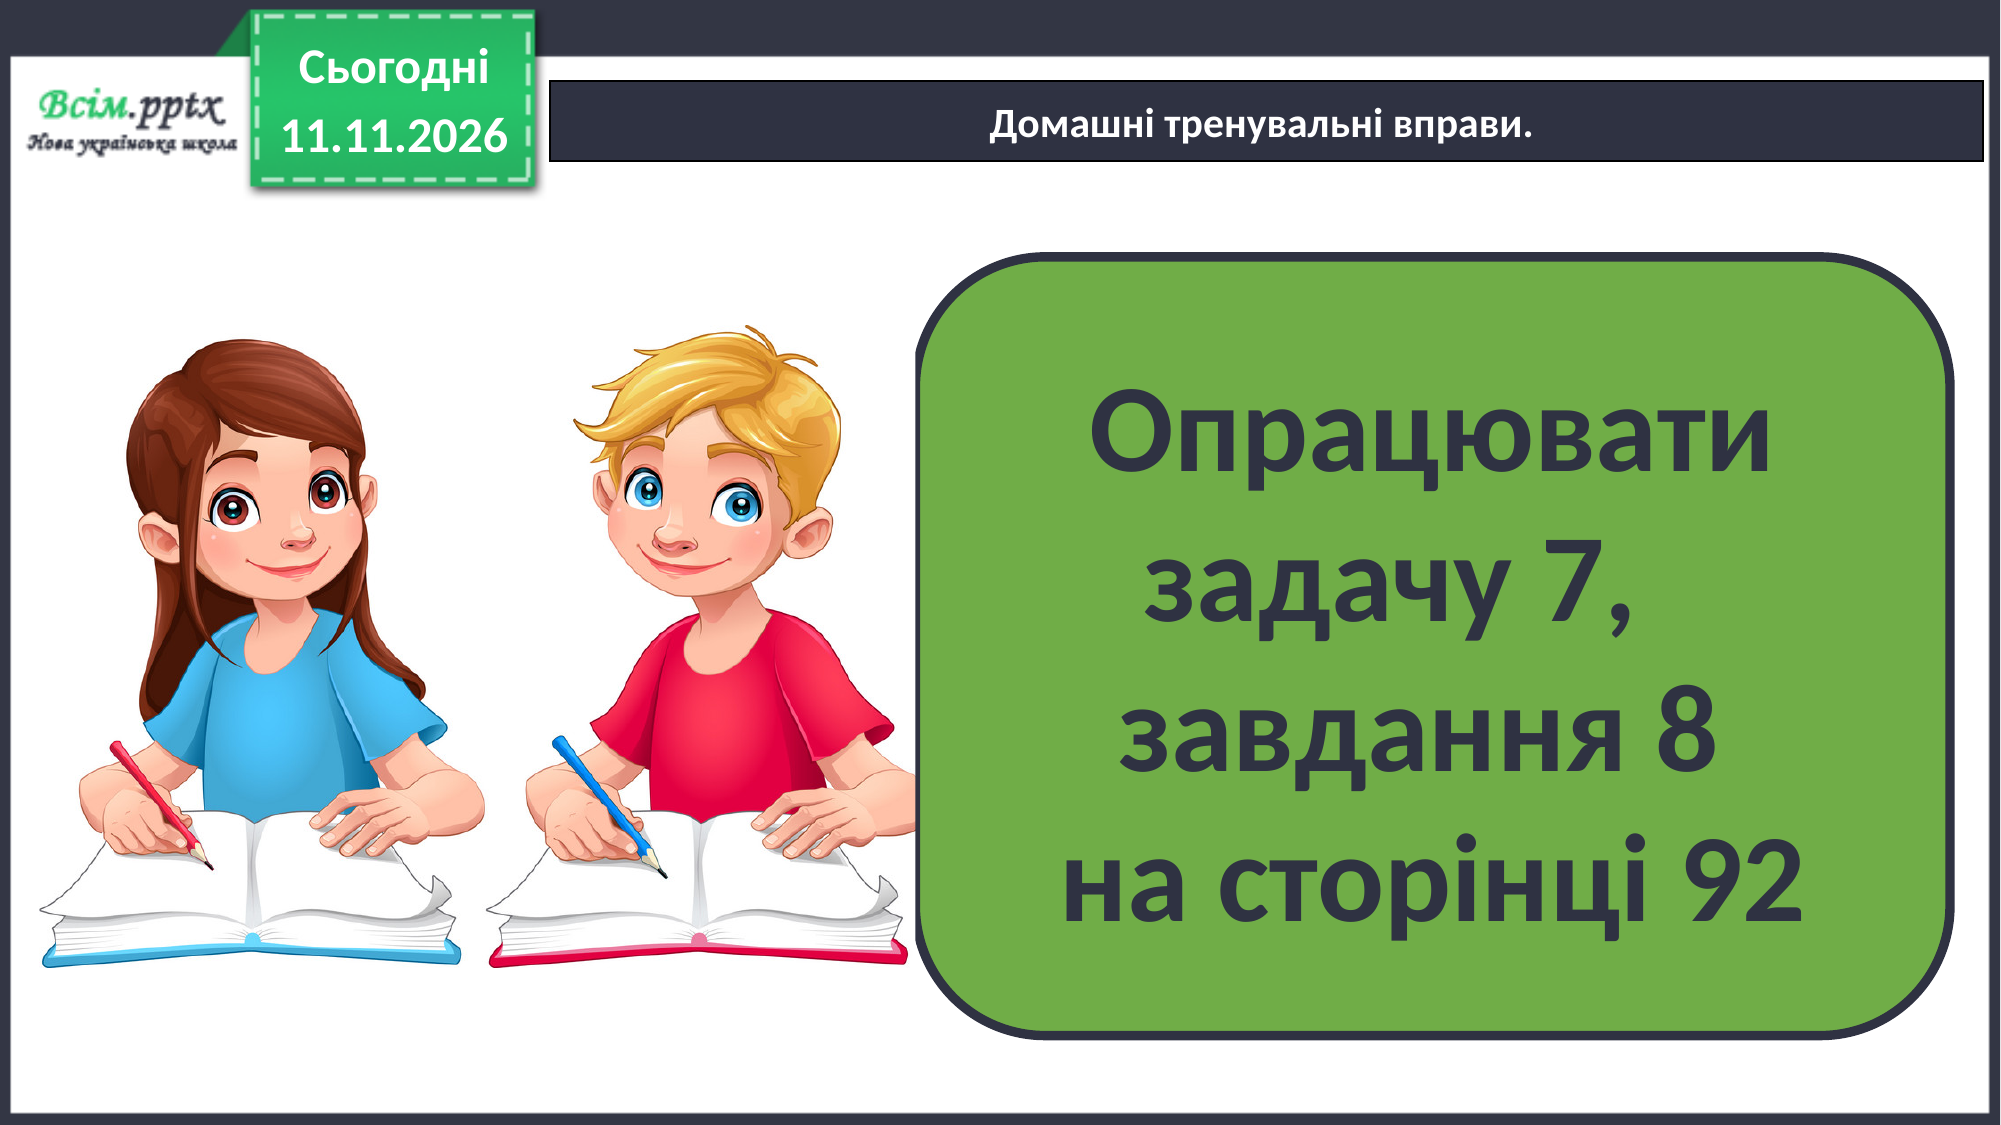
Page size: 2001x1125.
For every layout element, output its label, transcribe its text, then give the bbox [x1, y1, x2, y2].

text_box Сьогодні [284, 26, 535, 101]
picture [0, 0, 2001, 1125]
text_box 30.01.2022 [263, 101, 524, 164]
text_box Опрацювати задачу 7, завдання 8 на сторінці 92 [916, 255, 1952, 1037]
text_box Домашні тренувальні вправи. [549, 80, 1984, 162]
